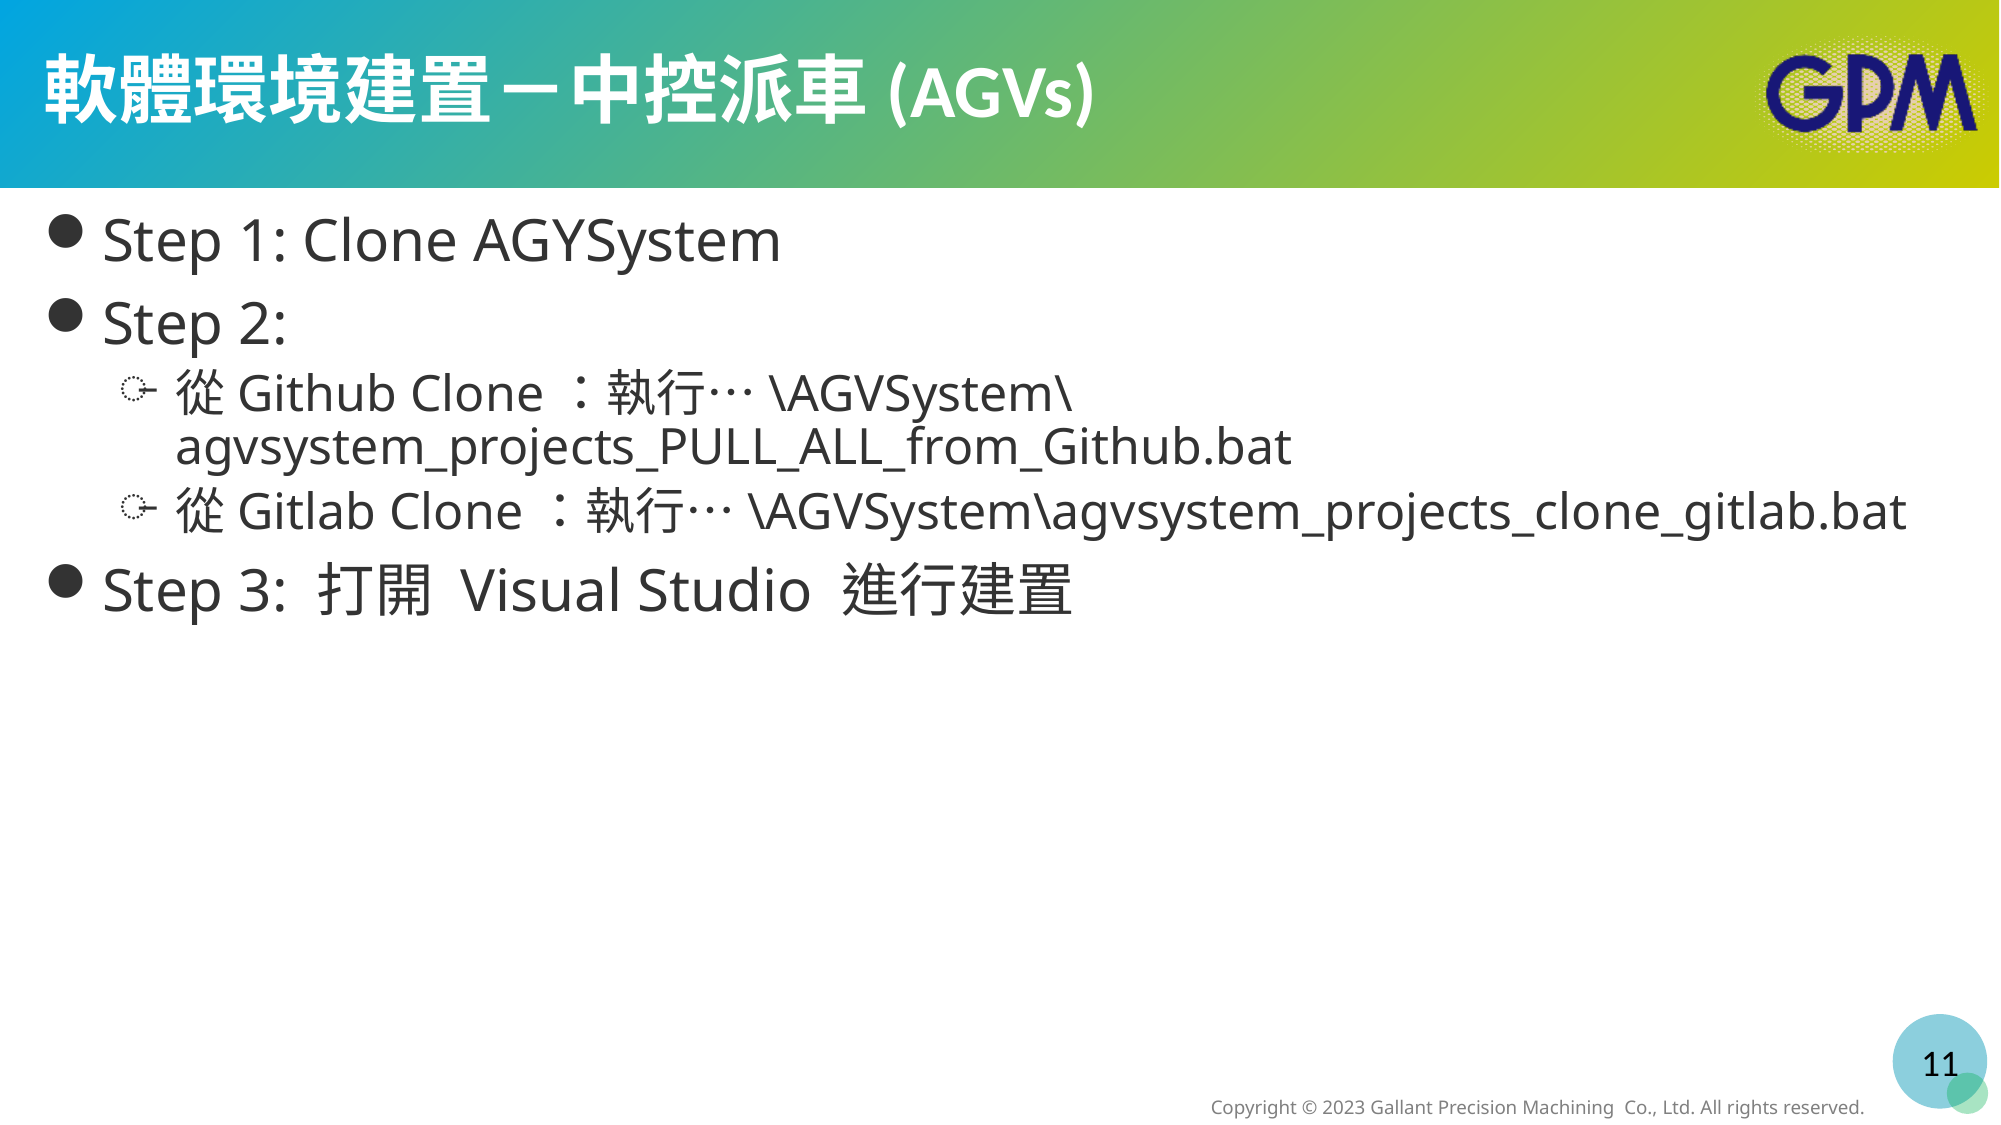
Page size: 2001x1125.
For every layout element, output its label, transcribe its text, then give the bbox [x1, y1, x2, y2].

picture [1765, 53, 1981, 134]
list Step 1: Clone AGYSystem Step 2: 從Github Clone：執行…\AGVSystem\agvsystem_projects_PULL_ALL_from_Github.bat 從Gitlab Clone：執行…\AGVSystem\agvsystem_projects_clone_gitlab.bat Step 3: 打開 Visual Studio 進行建置 [28, 203, 1978, 679]
title 軟體環境建置－中控派車(AGVs) [28, 0, 1653, 188]
